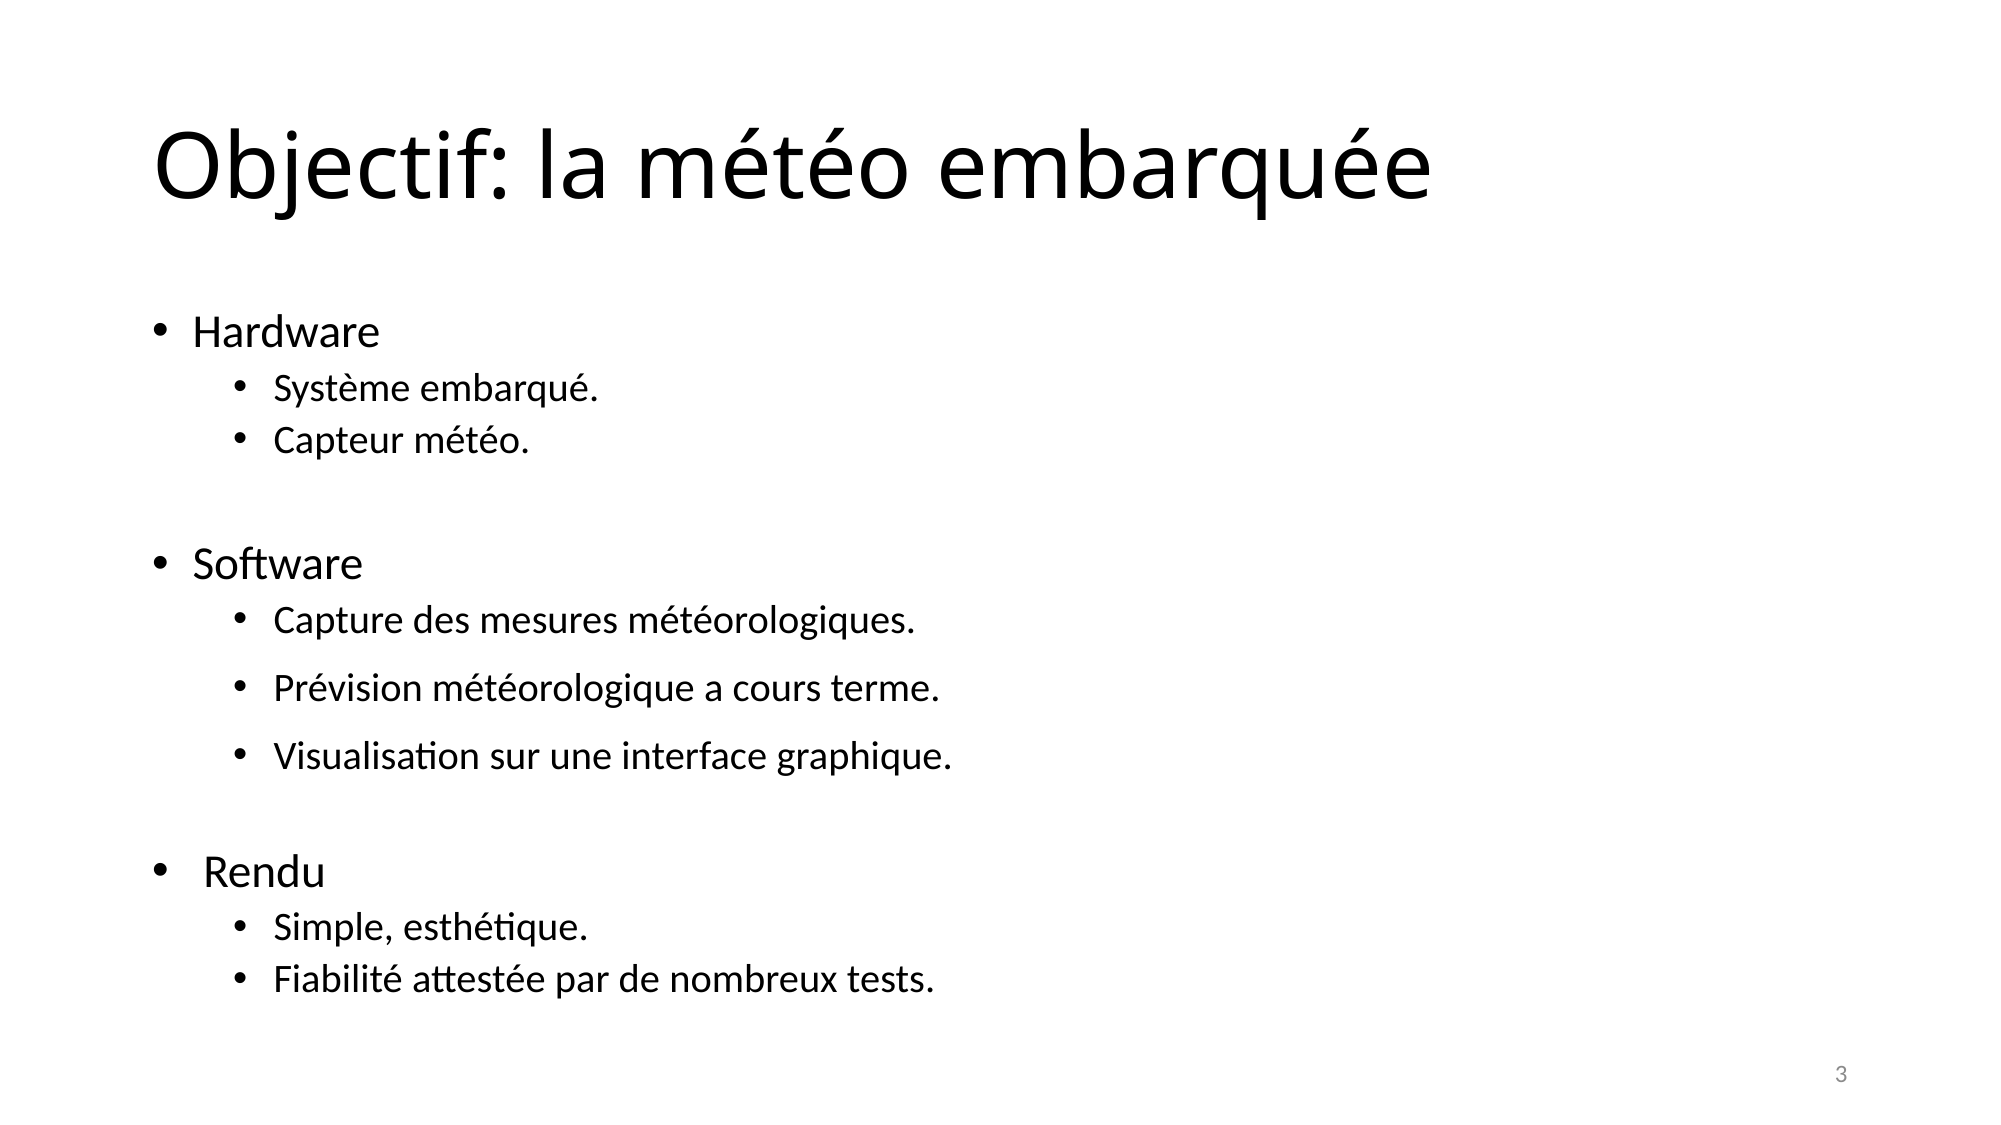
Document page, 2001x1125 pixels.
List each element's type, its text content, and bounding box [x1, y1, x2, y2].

text_box Objectif: la météo embarquée [137, 59, 1863, 278]
text_box Hardware Système embarqué. Capteur météo. Software Capture des mesures météorologiques. Prévision météorologique a cours terme. Visualisation sur une interface graphique. Rendu Simple, esthétique. Fiabilité attestée par de nombreux tests. [137, 299, 1863, 1014]
text_box 3 [1412, 1042, 1863, 1103]
